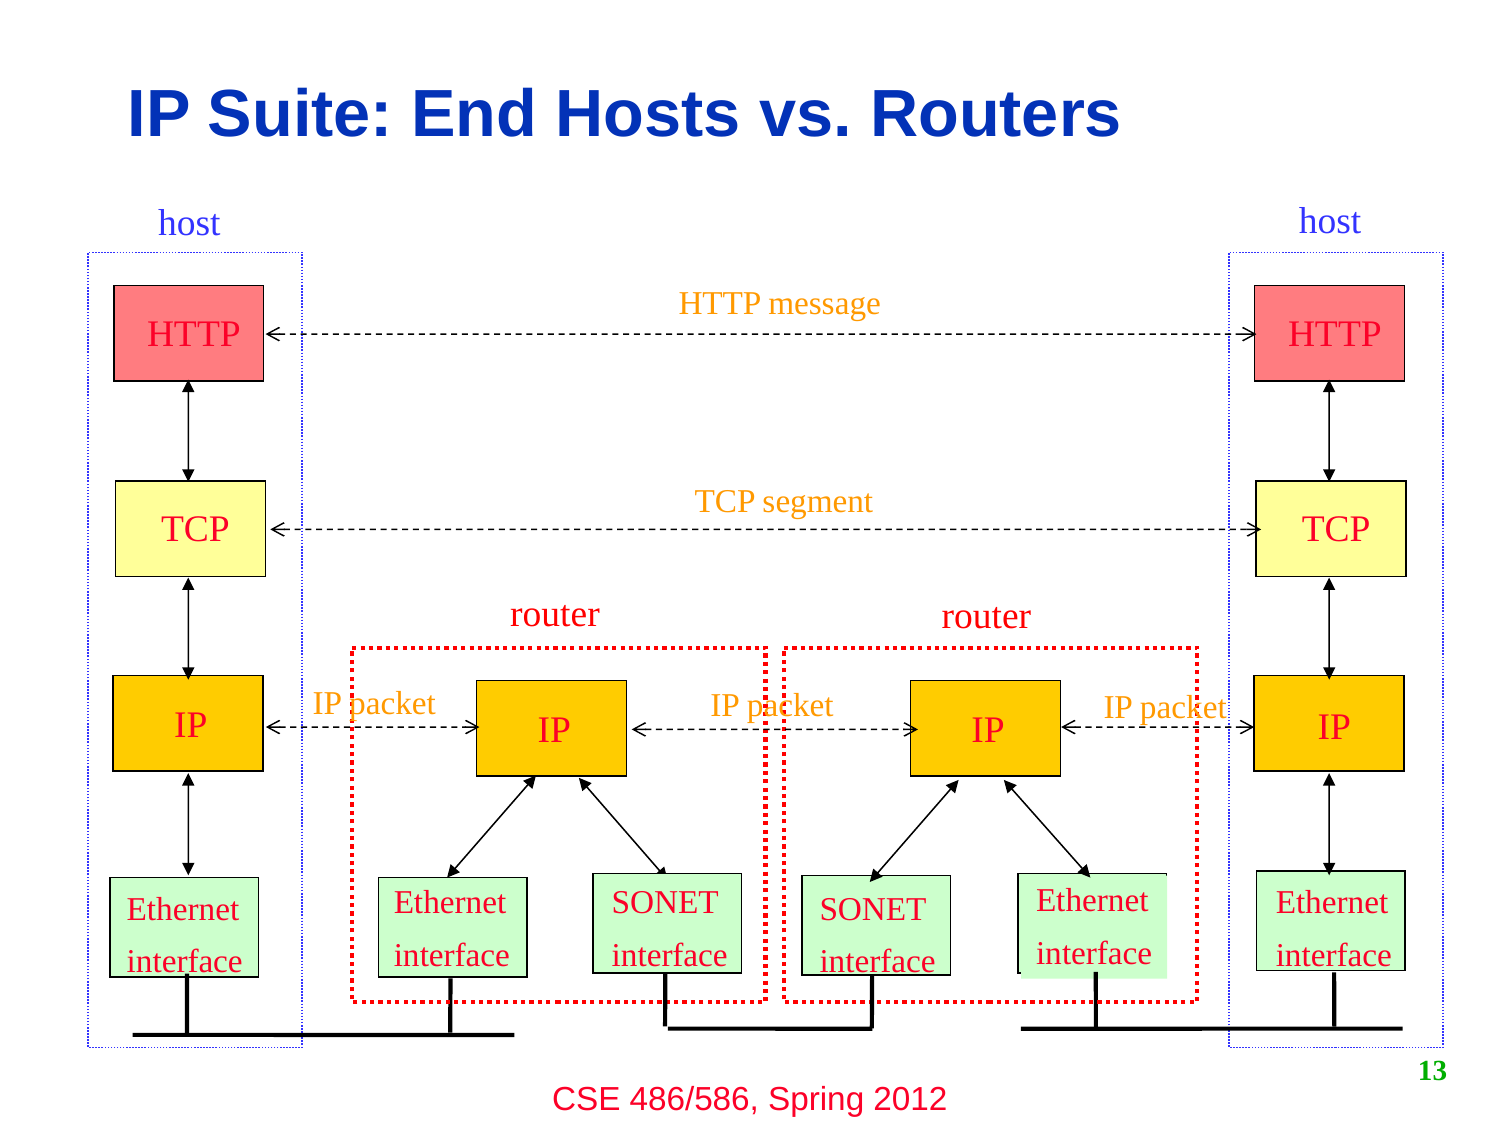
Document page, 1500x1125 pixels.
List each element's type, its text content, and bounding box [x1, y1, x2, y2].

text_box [476, 680, 627, 777]
text_box [88, 252, 302, 1048]
text_box IP packet [297, 673, 452, 729]
text_box TCP segment [679, 471, 889, 526]
text_box HTTP message [663, 273, 897, 329]
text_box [910, 680, 1061, 777]
text_box [1241, 522, 1262, 537]
text_box host [143, 190, 236, 251]
text_box [351, 647, 766, 1003]
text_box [112, 675, 264, 772]
text_box [783, 647, 1198, 1003]
text_box [265, 326, 285, 342]
slide_number 13 [1312, 1037, 1463, 1101]
text_box [1237, 326, 1257, 342]
text_box host [1284, 188, 1377, 248]
text_box [270, 522, 290, 537]
text_box [1239, 721, 1255, 735]
text_box router [495, 581, 615, 642]
text_box [631, 722, 652, 737]
text_box IP packet [1088, 678, 1243, 733]
text_box IP packet [695, 675, 849, 731]
text_box router [926, 583, 1047, 644]
text_box [1229, 252, 1443, 1048]
title IP Suite: End Hosts vs. Routers [112, 53, 1310, 176]
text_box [1017, 873, 1169, 974]
